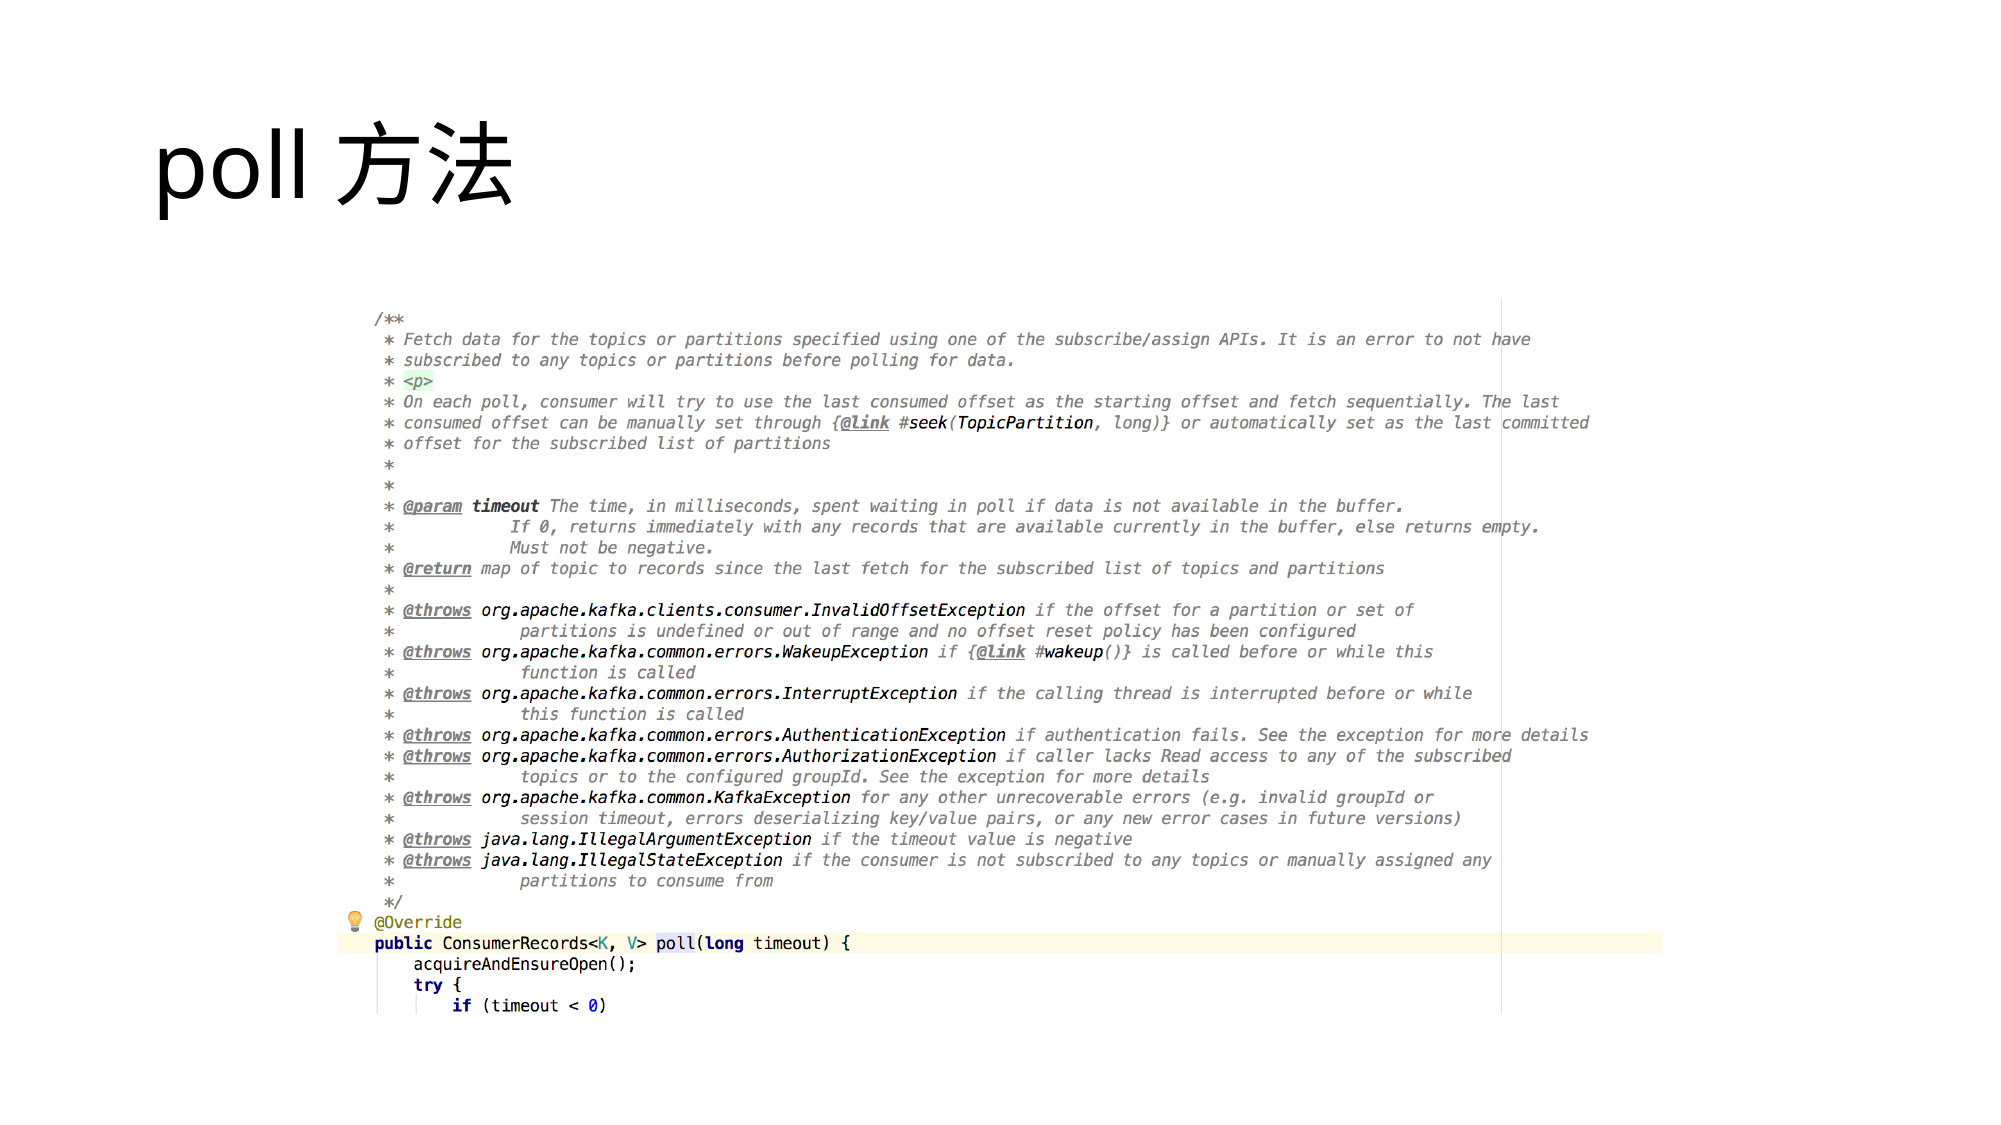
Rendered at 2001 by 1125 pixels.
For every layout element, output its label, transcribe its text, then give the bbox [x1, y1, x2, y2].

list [338, 299, 1662, 1014]
title poll方法 [137, 59, 1863, 278]
